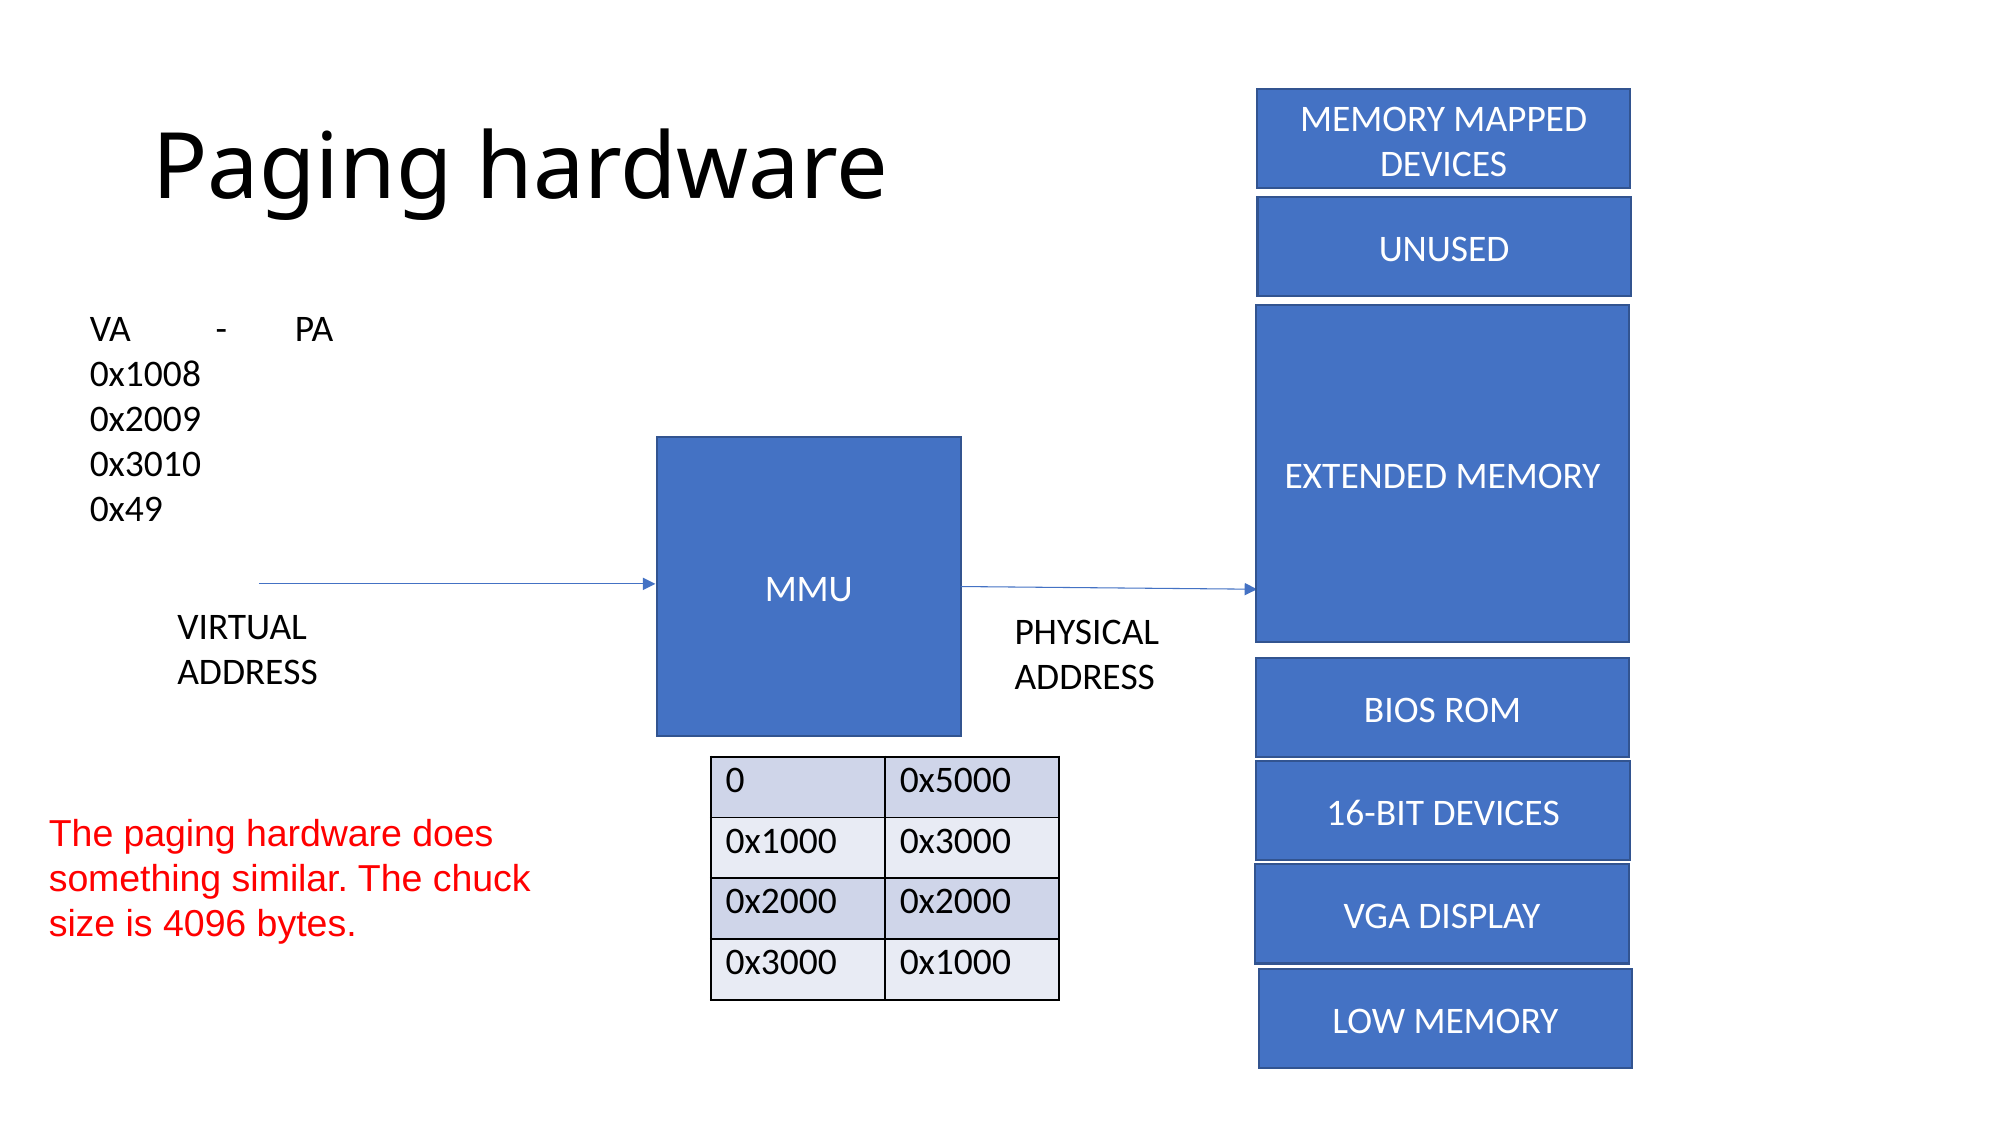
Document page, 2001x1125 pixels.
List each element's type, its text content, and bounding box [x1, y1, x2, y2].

table_cell 0x2000 [712, 879, 884, 938]
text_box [960, 586, 1258, 590]
text_box VA - PA 0x1008 0x2009 0x3010 0x49 [74, 296, 584, 537]
text_box EXTENDED MEMORY [1255, 304, 1630, 643]
table_cell 0x1000 [886, 940, 1058, 999]
text_box LOW MEMORY [1258, 968, 1633, 1069]
table_cell 0x2000 [886, 879, 1058, 938]
title Paging hardware [137, 59, 1863, 278]
text_box UNUSED [1256, 196, 1632, 297]
text_box 16-BIT DEVICES [1255, 760, 1631, 861]
table_cell 0x3000 [886, 818, 1058, 877]
table_cell 0x1000 [712, 818, 884, 877]
text_box MEMORY MAPPED DEVICES [1256, 88, 1631, 189]
text_box PHYSICAL ADDRESS [999, 599, 1329, 705]
text_box VIRTUAL ADDRESS [162, 594, 491, 700]
text_box MMU [656, 436, 962, 737]
text_box BIOS ROM [1255, 657, 1630, 758]
table_header 0 [712, 758, 884, 817]
table_header 0x5000 [886, 758, 1058, 817]
text_box VGA DISPLAY [1254, 863, 1630, 965]
table_cell 0x3000 [712, 940, 884, 999]
text_box The paging hardware does something similar. The chuck size is 4096 bytes. [33, 801, 584, 952]
